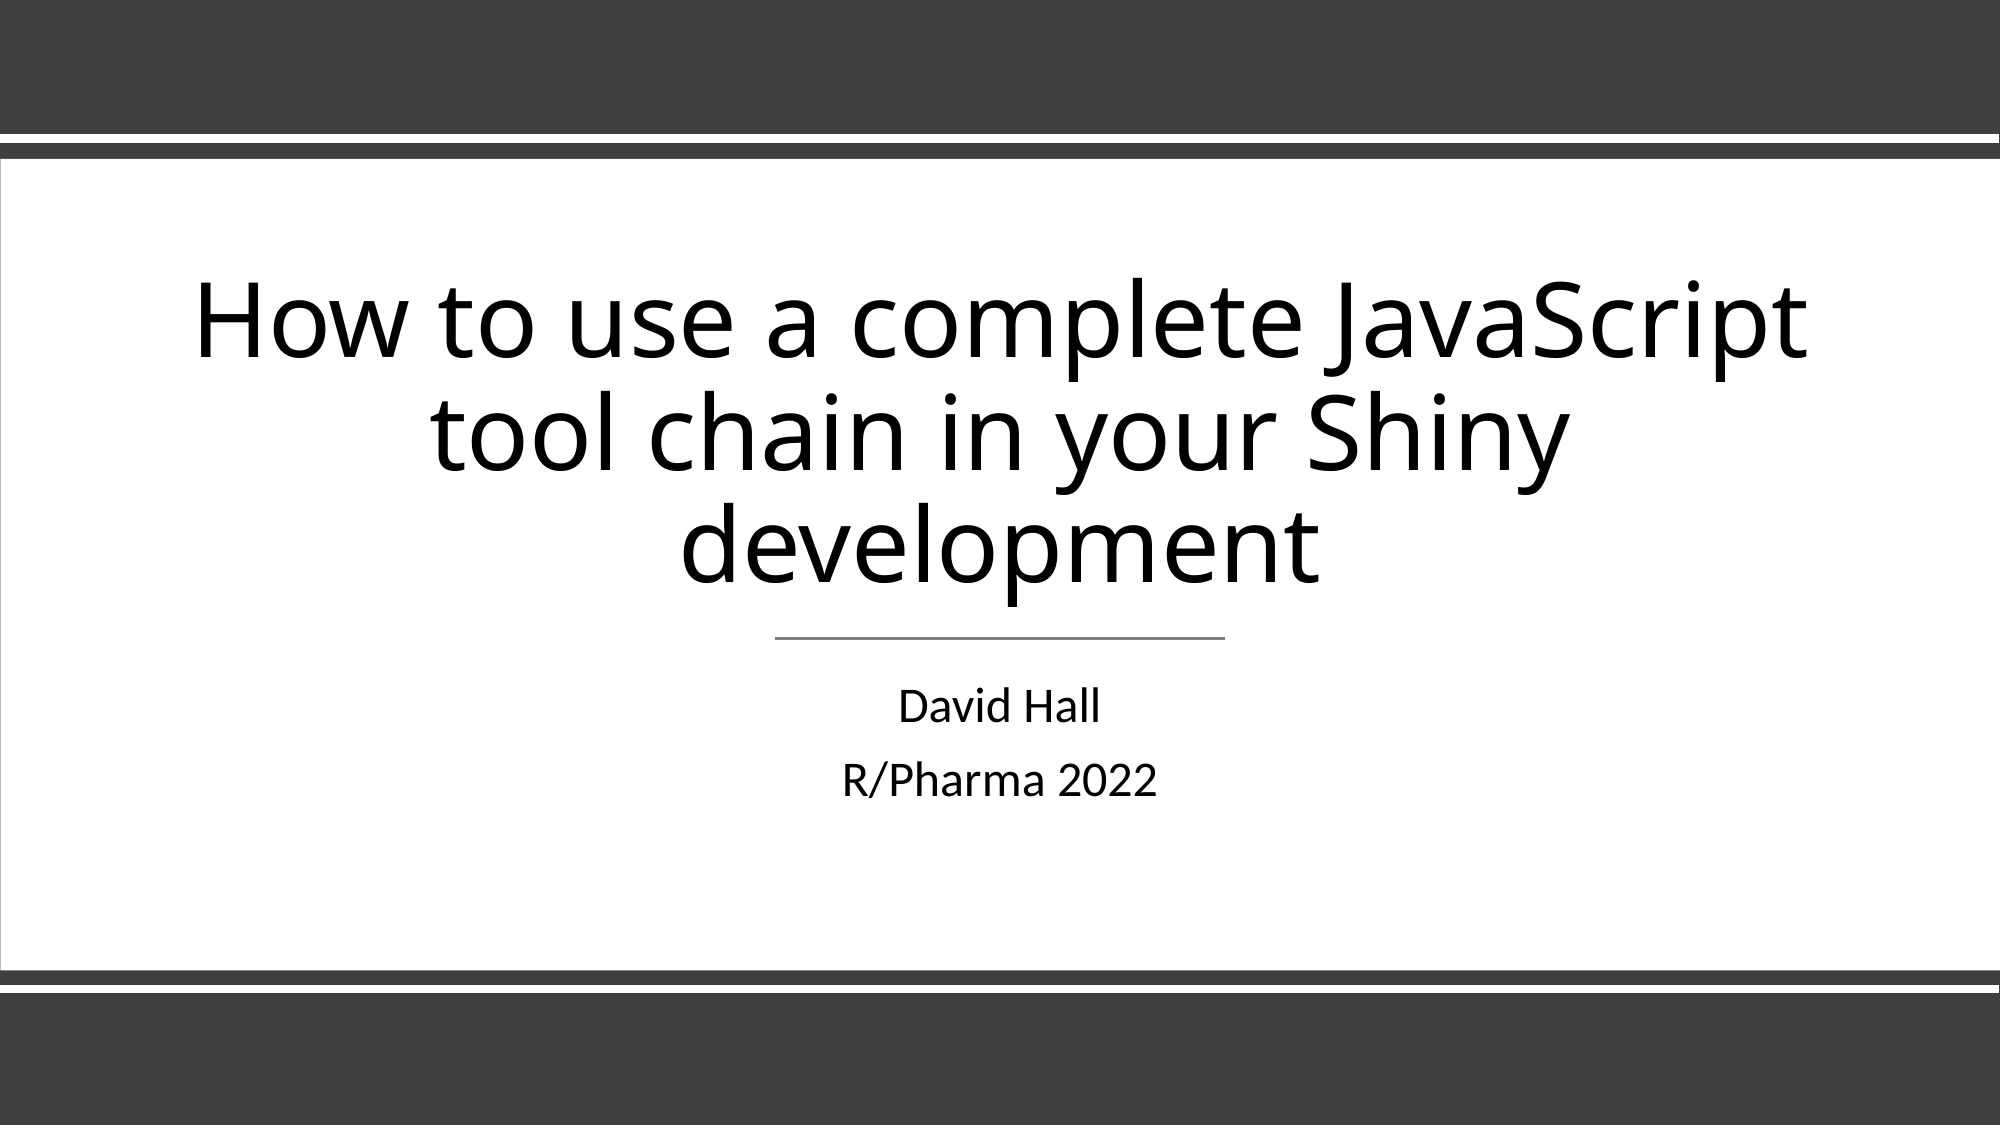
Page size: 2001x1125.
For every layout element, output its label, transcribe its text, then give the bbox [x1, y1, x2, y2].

text_box [0, 971, 2000, 988]
text_box [0, 158, 2000, 971]
subtitle David Hall R/Pharma 2022 [130, 671, 1870, 860]
title How to use a complete JavaScript tool chain in your Shiny development [130, 256, 1870, 613]
text_box [0, 990, 2000, 1125]
text_box [0, 0, 2000, 138]
text_box [0, 139, 2000, 158]
